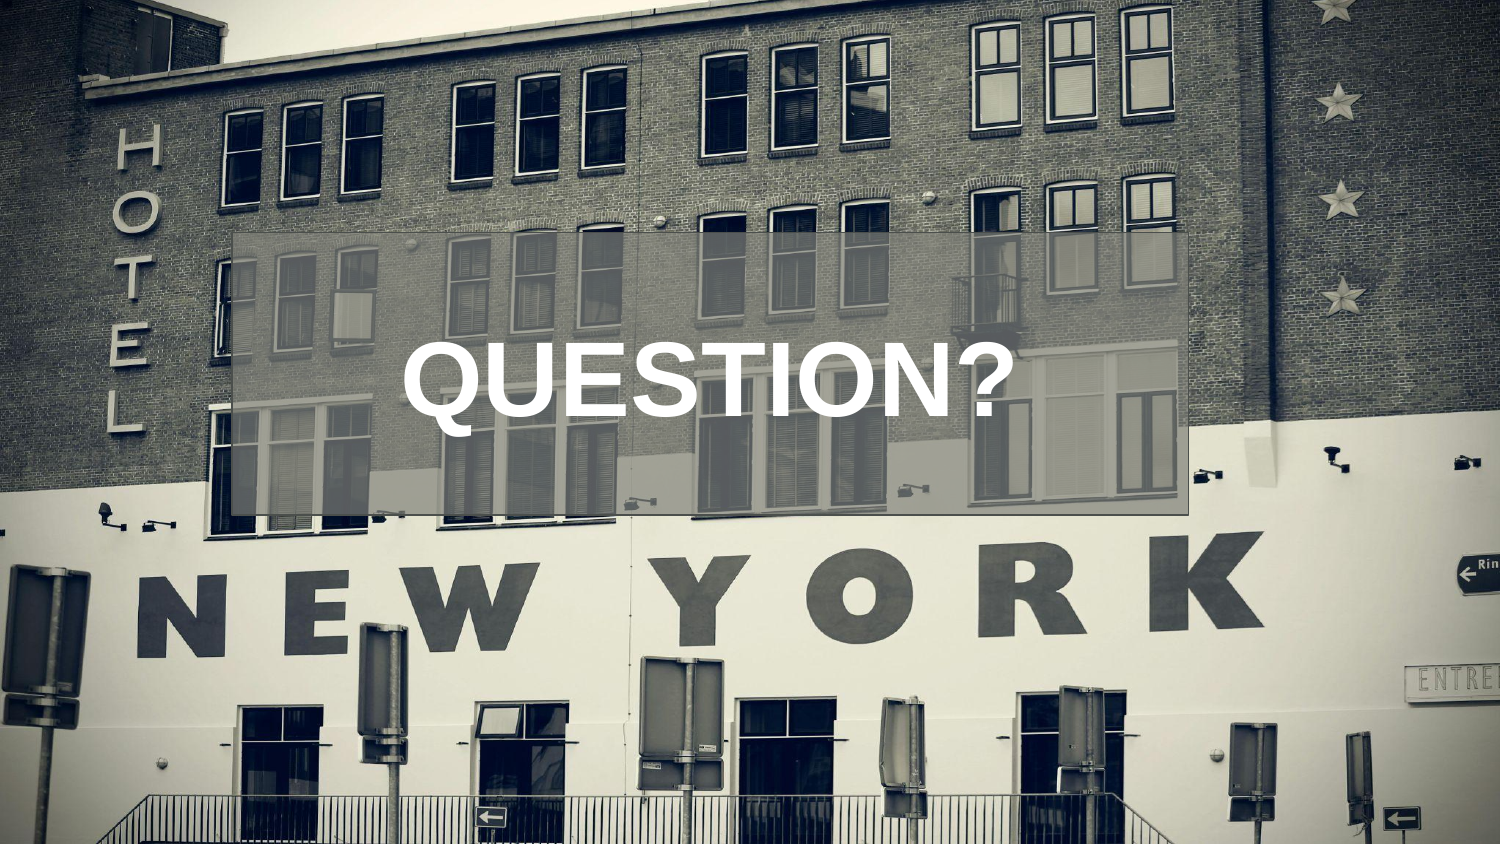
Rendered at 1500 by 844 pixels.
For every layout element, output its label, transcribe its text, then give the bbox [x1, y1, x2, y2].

text_box QUESTION? [232, 232, 1189, 515]
picture [0, 0, 1500, 844]
